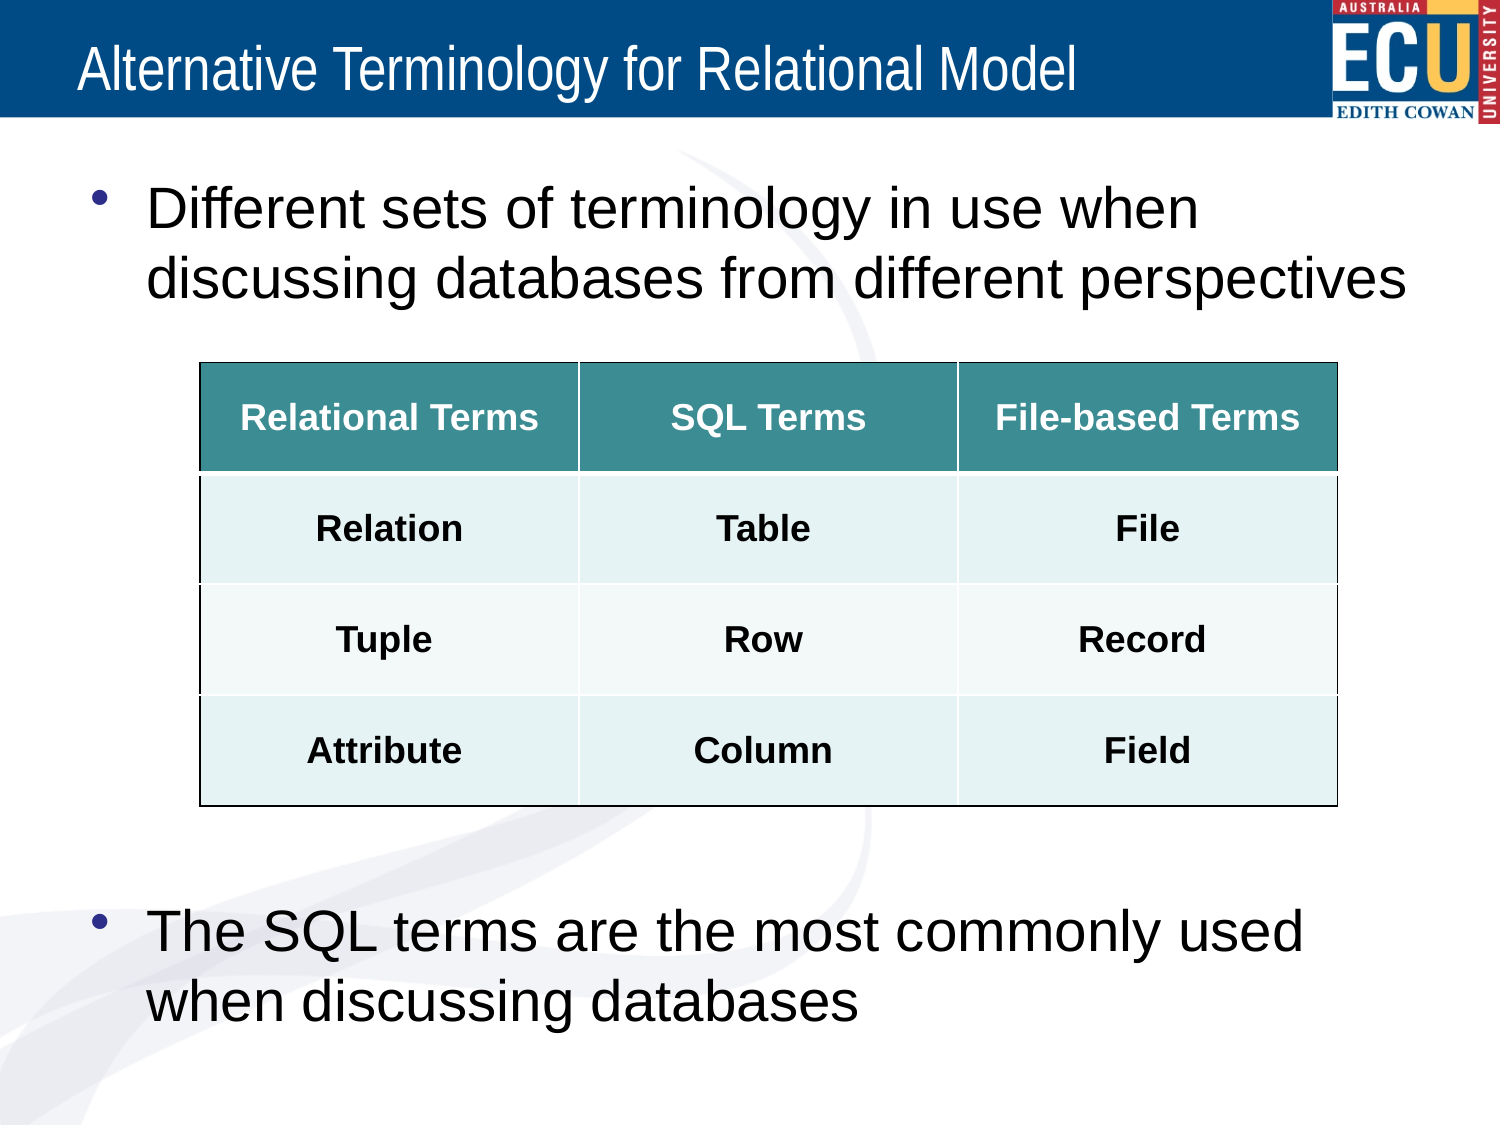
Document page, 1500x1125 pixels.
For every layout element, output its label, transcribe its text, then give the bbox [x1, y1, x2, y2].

table_cell Record [959, 585, 1337, 694]
table_cell Column [580, 696, 957, 805]
table_cell Table [580, 476, 957, 583]
list Different sets of terminology in use when discussing databases from different perspectives The SQL terms are the most commonly used when discussing databases [74, 162, 1436, 267]
table_cell Relation [201, 476, 578, 583]
table_cell Attribute [201, 696, 578, 805]
table_cell Row [580, 585, 957, 694]
table_cell Tuple [201, 585, 578, 694]
table_header SQL Terms [580, 363, 957, 471]
table_cell File [959, 476, 1337, 583]
table_header Relational Terms [201, 363, 578, 471]
table_header File-based Terms [959, 363, 1337, 471]
picture [1333, 0, 1500, 124]
title Alternative Terminology for Relational Model [62, 0, 1326, 131]
table_cell Field [959, 696, 1337, 805]
picture [0, 127, 925, 1125]
